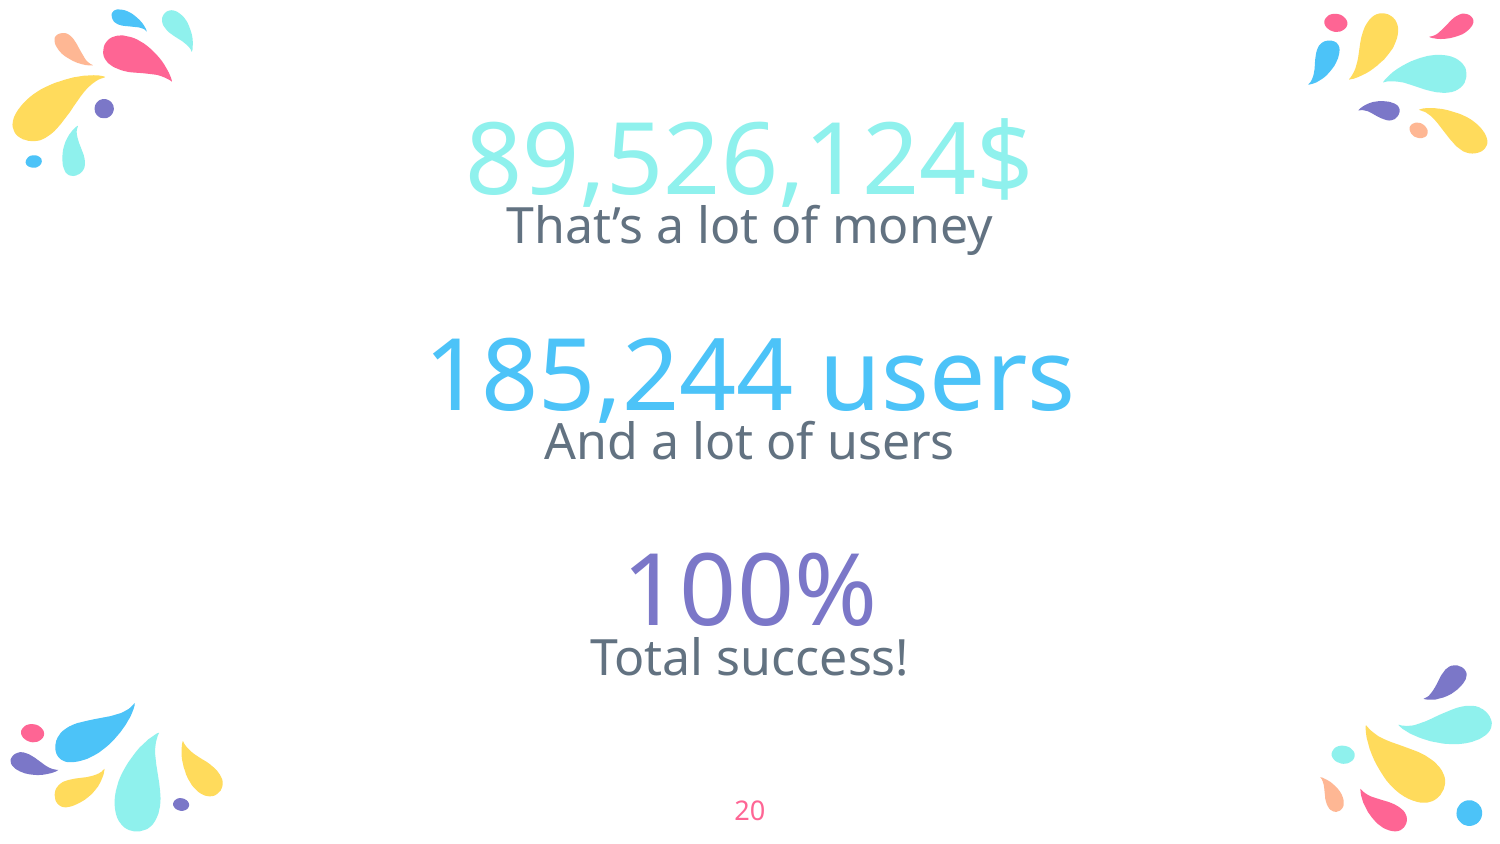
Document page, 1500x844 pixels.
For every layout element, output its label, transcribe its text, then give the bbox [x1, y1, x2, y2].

title 100% [308, 512, 1192, 625]
slide_number 20 [705, 779, 795, 844]
subtitle Total success! [308, 625, 1192, 702]
title 89,526,124$ [308, 81, 1192, 193]
title 185,244 users [308, 296, 1192, 409]
subtitle And a lot of users [308, 409, 1192, 486]
subtitle That’s a lot of money [308, 193, 1192, 270]
